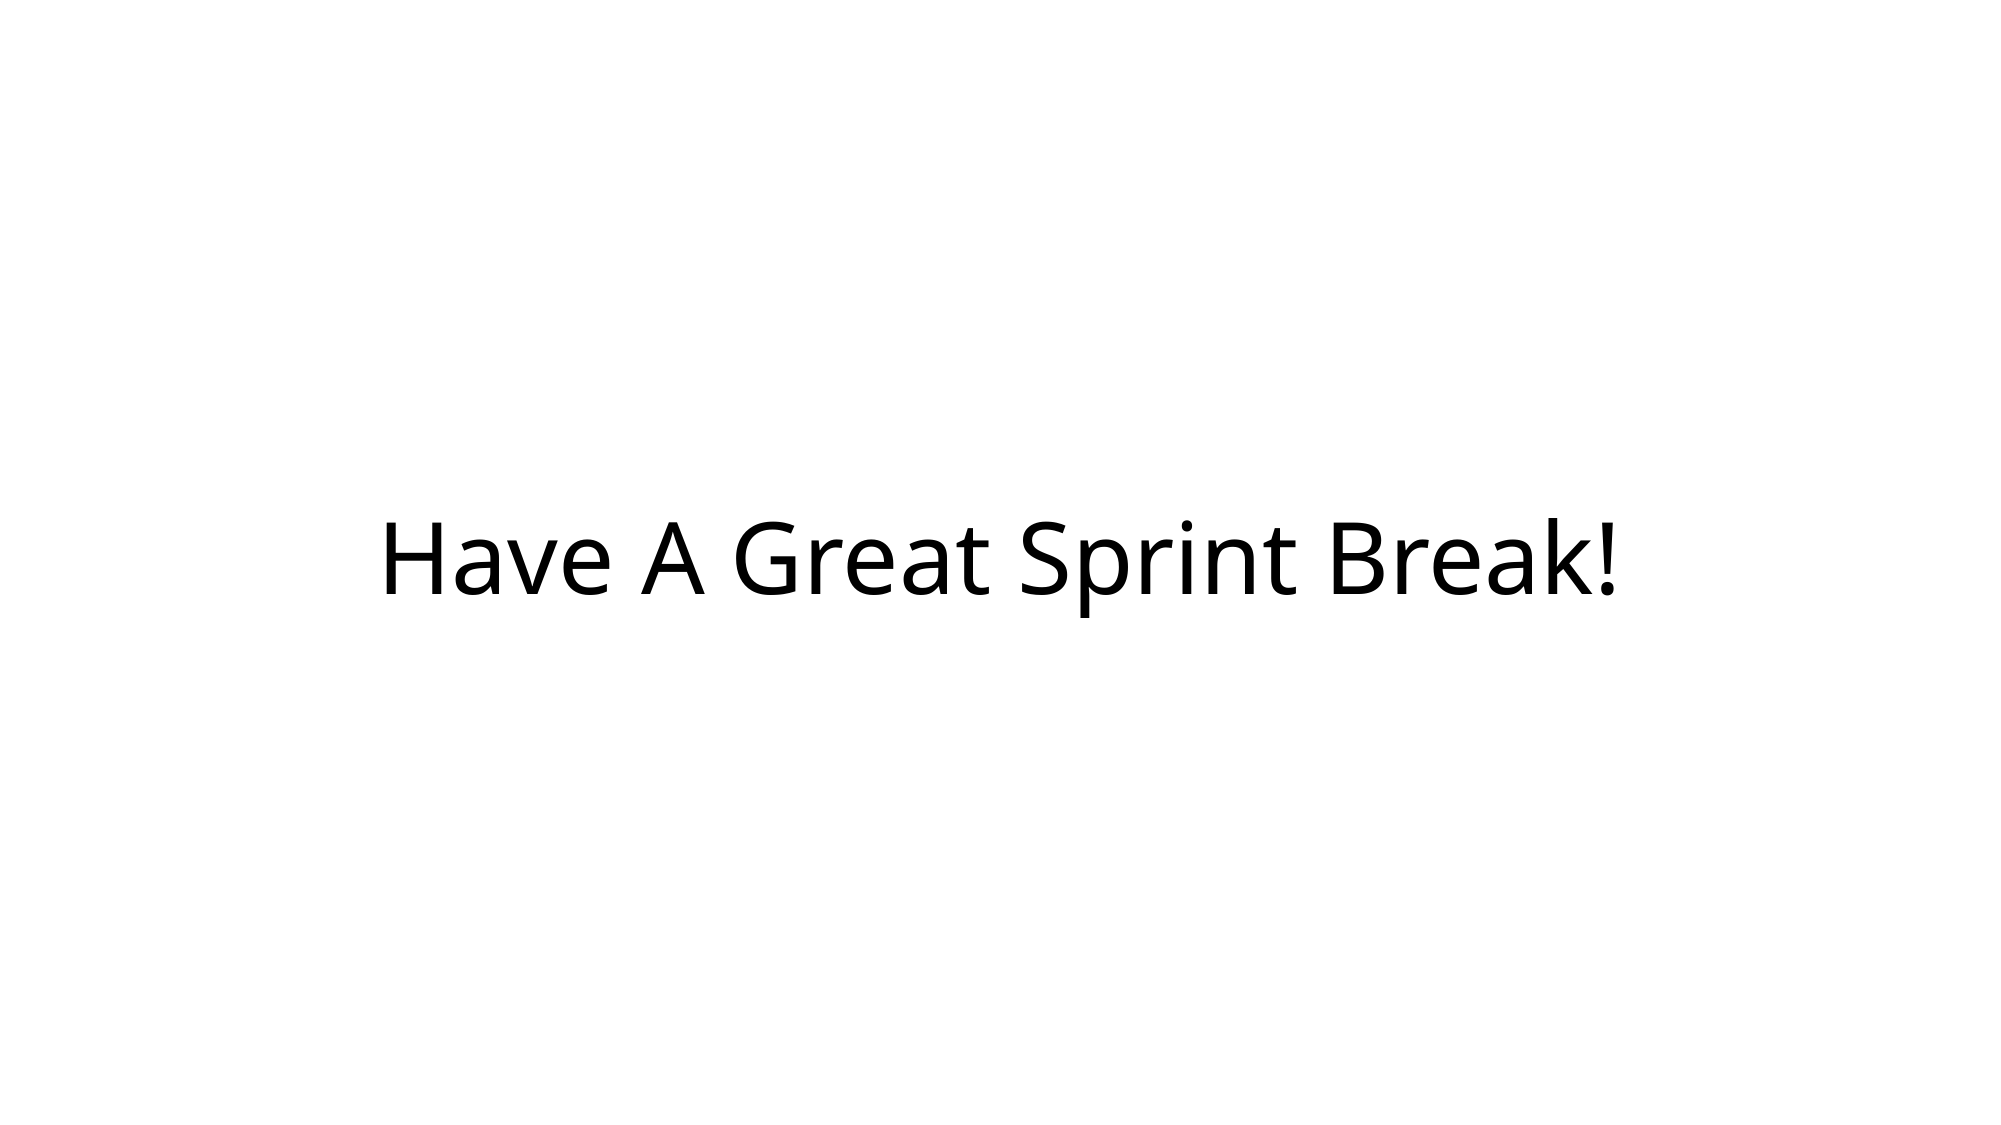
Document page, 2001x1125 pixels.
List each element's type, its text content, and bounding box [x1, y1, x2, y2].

title Have A Great Sprint Break! [249, 494, 1750, 631]
